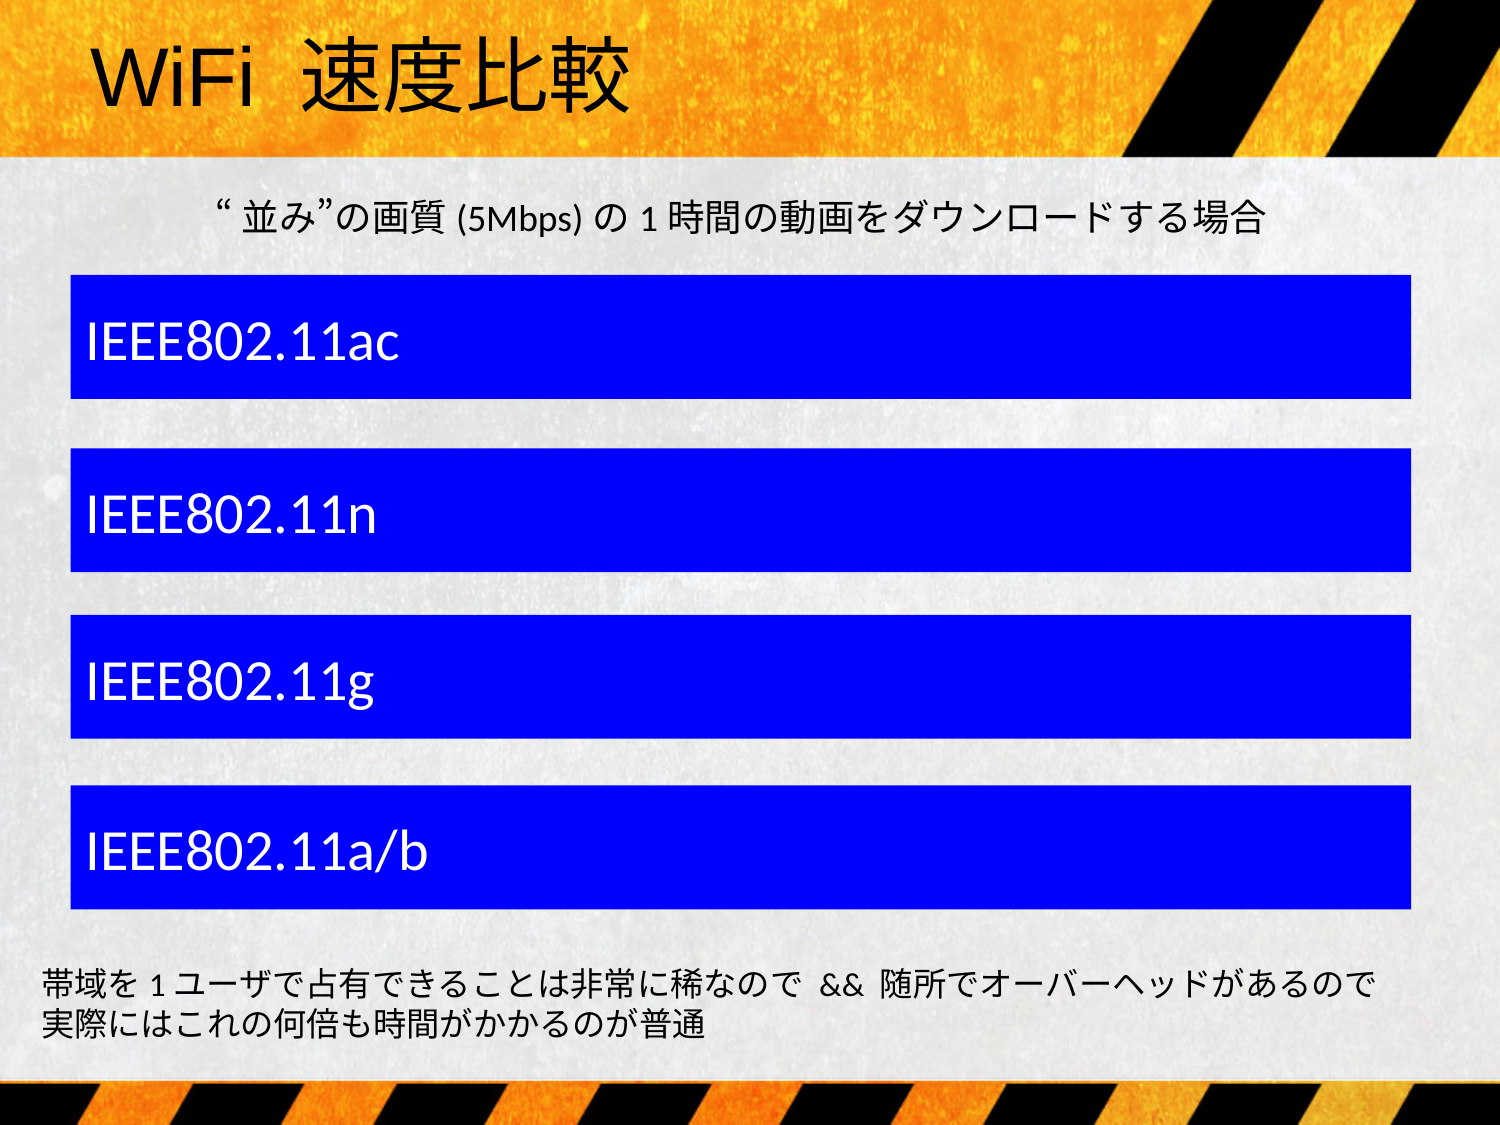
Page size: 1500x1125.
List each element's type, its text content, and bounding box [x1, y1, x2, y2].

text_box IEEE802.11n [69, 446, 1413, 574]
picture [0, 0, 1500, 1125]
title WiFi 速度比較 [75, 0, 1425, 146]
text_box IEEE802.11a/b [69, 783, 1413, 912]
text_box IEEE802.11g [69, 613, 1413, 741]
text_box 帯域を1ユーザで占有できることは非常に稀なので && 随所でオーバーヘッドがあるので 実際にはこれの何倍も時間がかかるのが普通 [26, 956, 1394, 1051]
text_box IEEE802.11ac [69, 273, 1413, 401]
text_box “並み”の画質(5Mbps)の1時間の動画をダウンロードする場合 [200, 186, 1282, 247]
